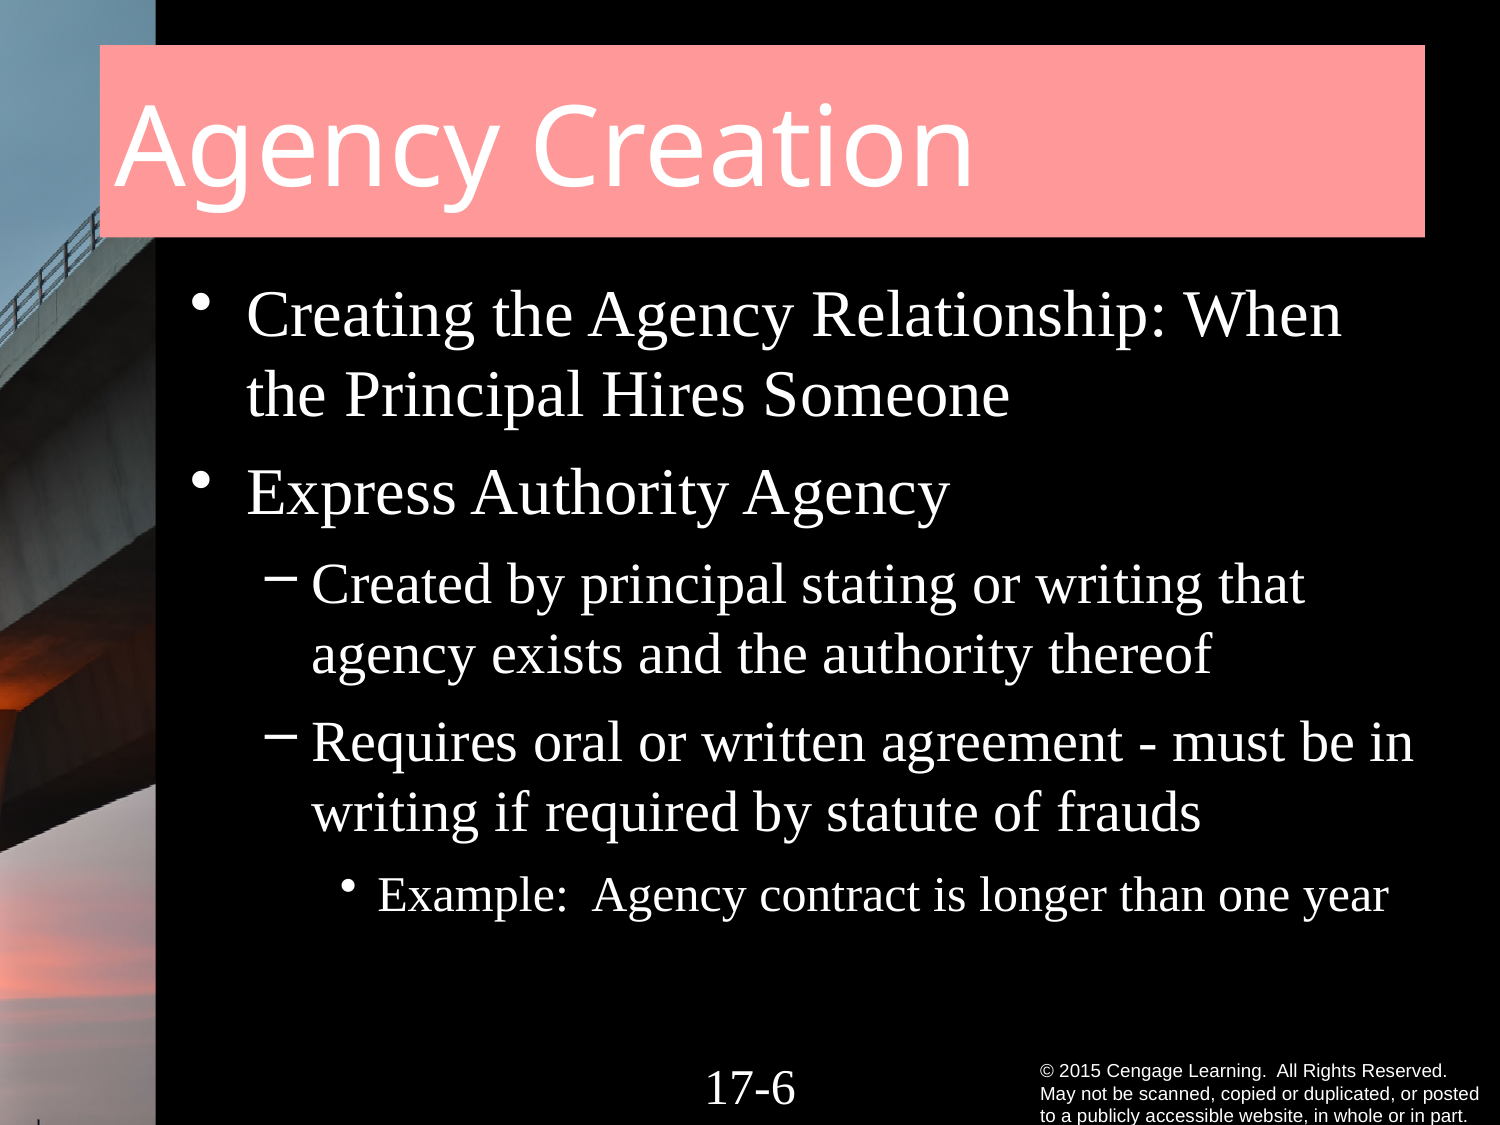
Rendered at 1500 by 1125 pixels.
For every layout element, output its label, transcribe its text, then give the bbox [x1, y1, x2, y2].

list Creating the Agency Relationship: When the Principal Hires Someone Express Authority Agency Created by principal stating or writing that agency exists and the authority thereof Requires oral or written agreement - must be in writing if required by statute of frauds Example: Agency contract is longer than one year [174, 262, 1438, 1063]
picture [0, 0, 155, 1125]
slide_number 17-5 [574, 1063, 926, 1125]
title Agency Creation [99, 44, 1426, 238]
